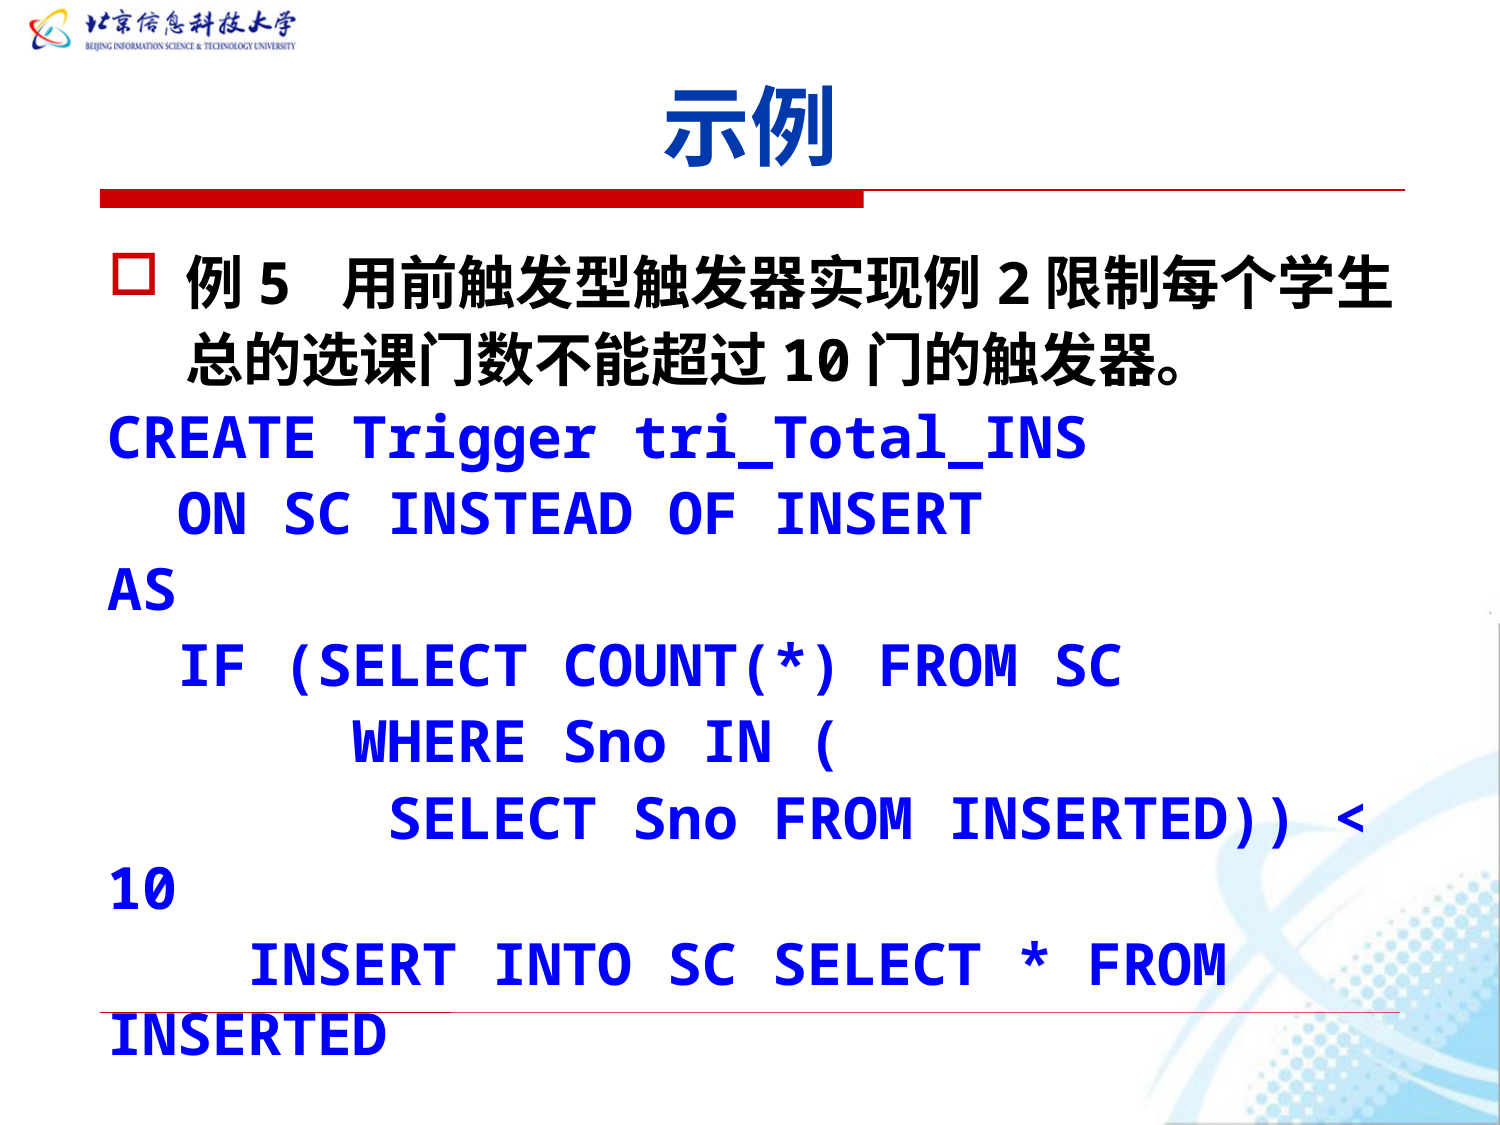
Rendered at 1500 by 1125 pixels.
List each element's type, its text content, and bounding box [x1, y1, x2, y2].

list 例5 用前触发型触发器实现例2限制每个学生总的选课门数不能超过10门的触发器。 CREATE Trigger tri_Total_INS ON SC INSTEAD OF INSERT AS IF (SELECT COUNT(*) FROM SC WHERE Sno IN ( SELECT Sno FROM INSERTED)) < 10 INSERT INTO SC SELECT * FROM INSERTED [92, 231, 1436, 1000]
slide_number [1074, 1024, 1401, 1103]
slide_number [99, 1024, 432, 1103]
title 示例 [93, 49, 1407, 185]
picture [0, 0, 1500, 1125]
